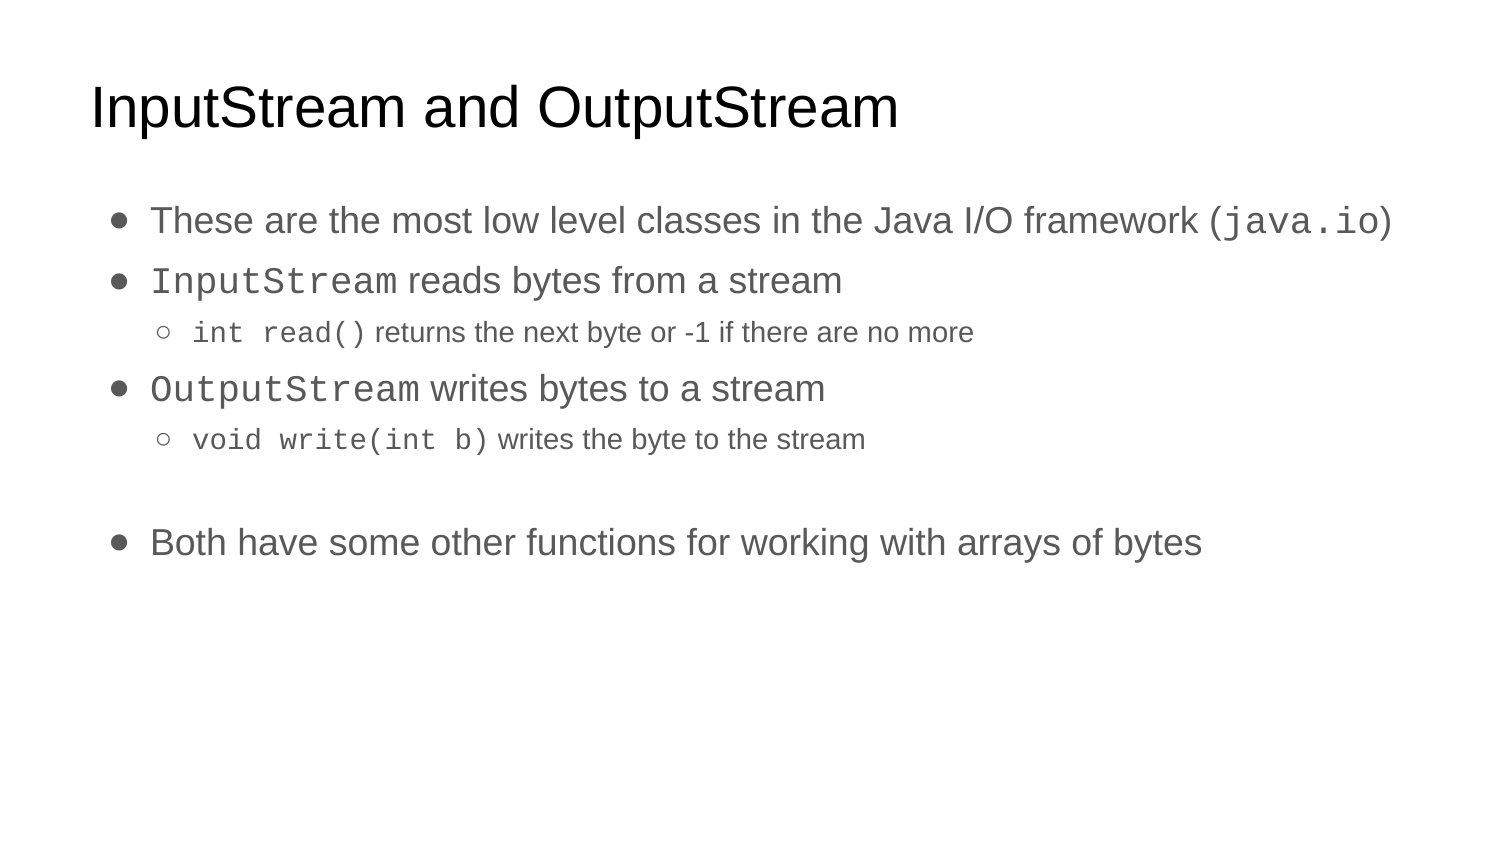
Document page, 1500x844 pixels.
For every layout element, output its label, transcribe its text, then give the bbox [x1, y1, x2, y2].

title InputStream and OutputStream [75, 33, 1425, 175]
list These are the most low level classes in the Java I/O framework (java.io) InputStream reads bytes from a stream int read() returns the next byte or -1 if there are no more OutputStream writes bytes to a stream void write(int b) writes the byte to the stream Both have some other functions for working with arrays of bytes [75, 182, 1425, 740]
